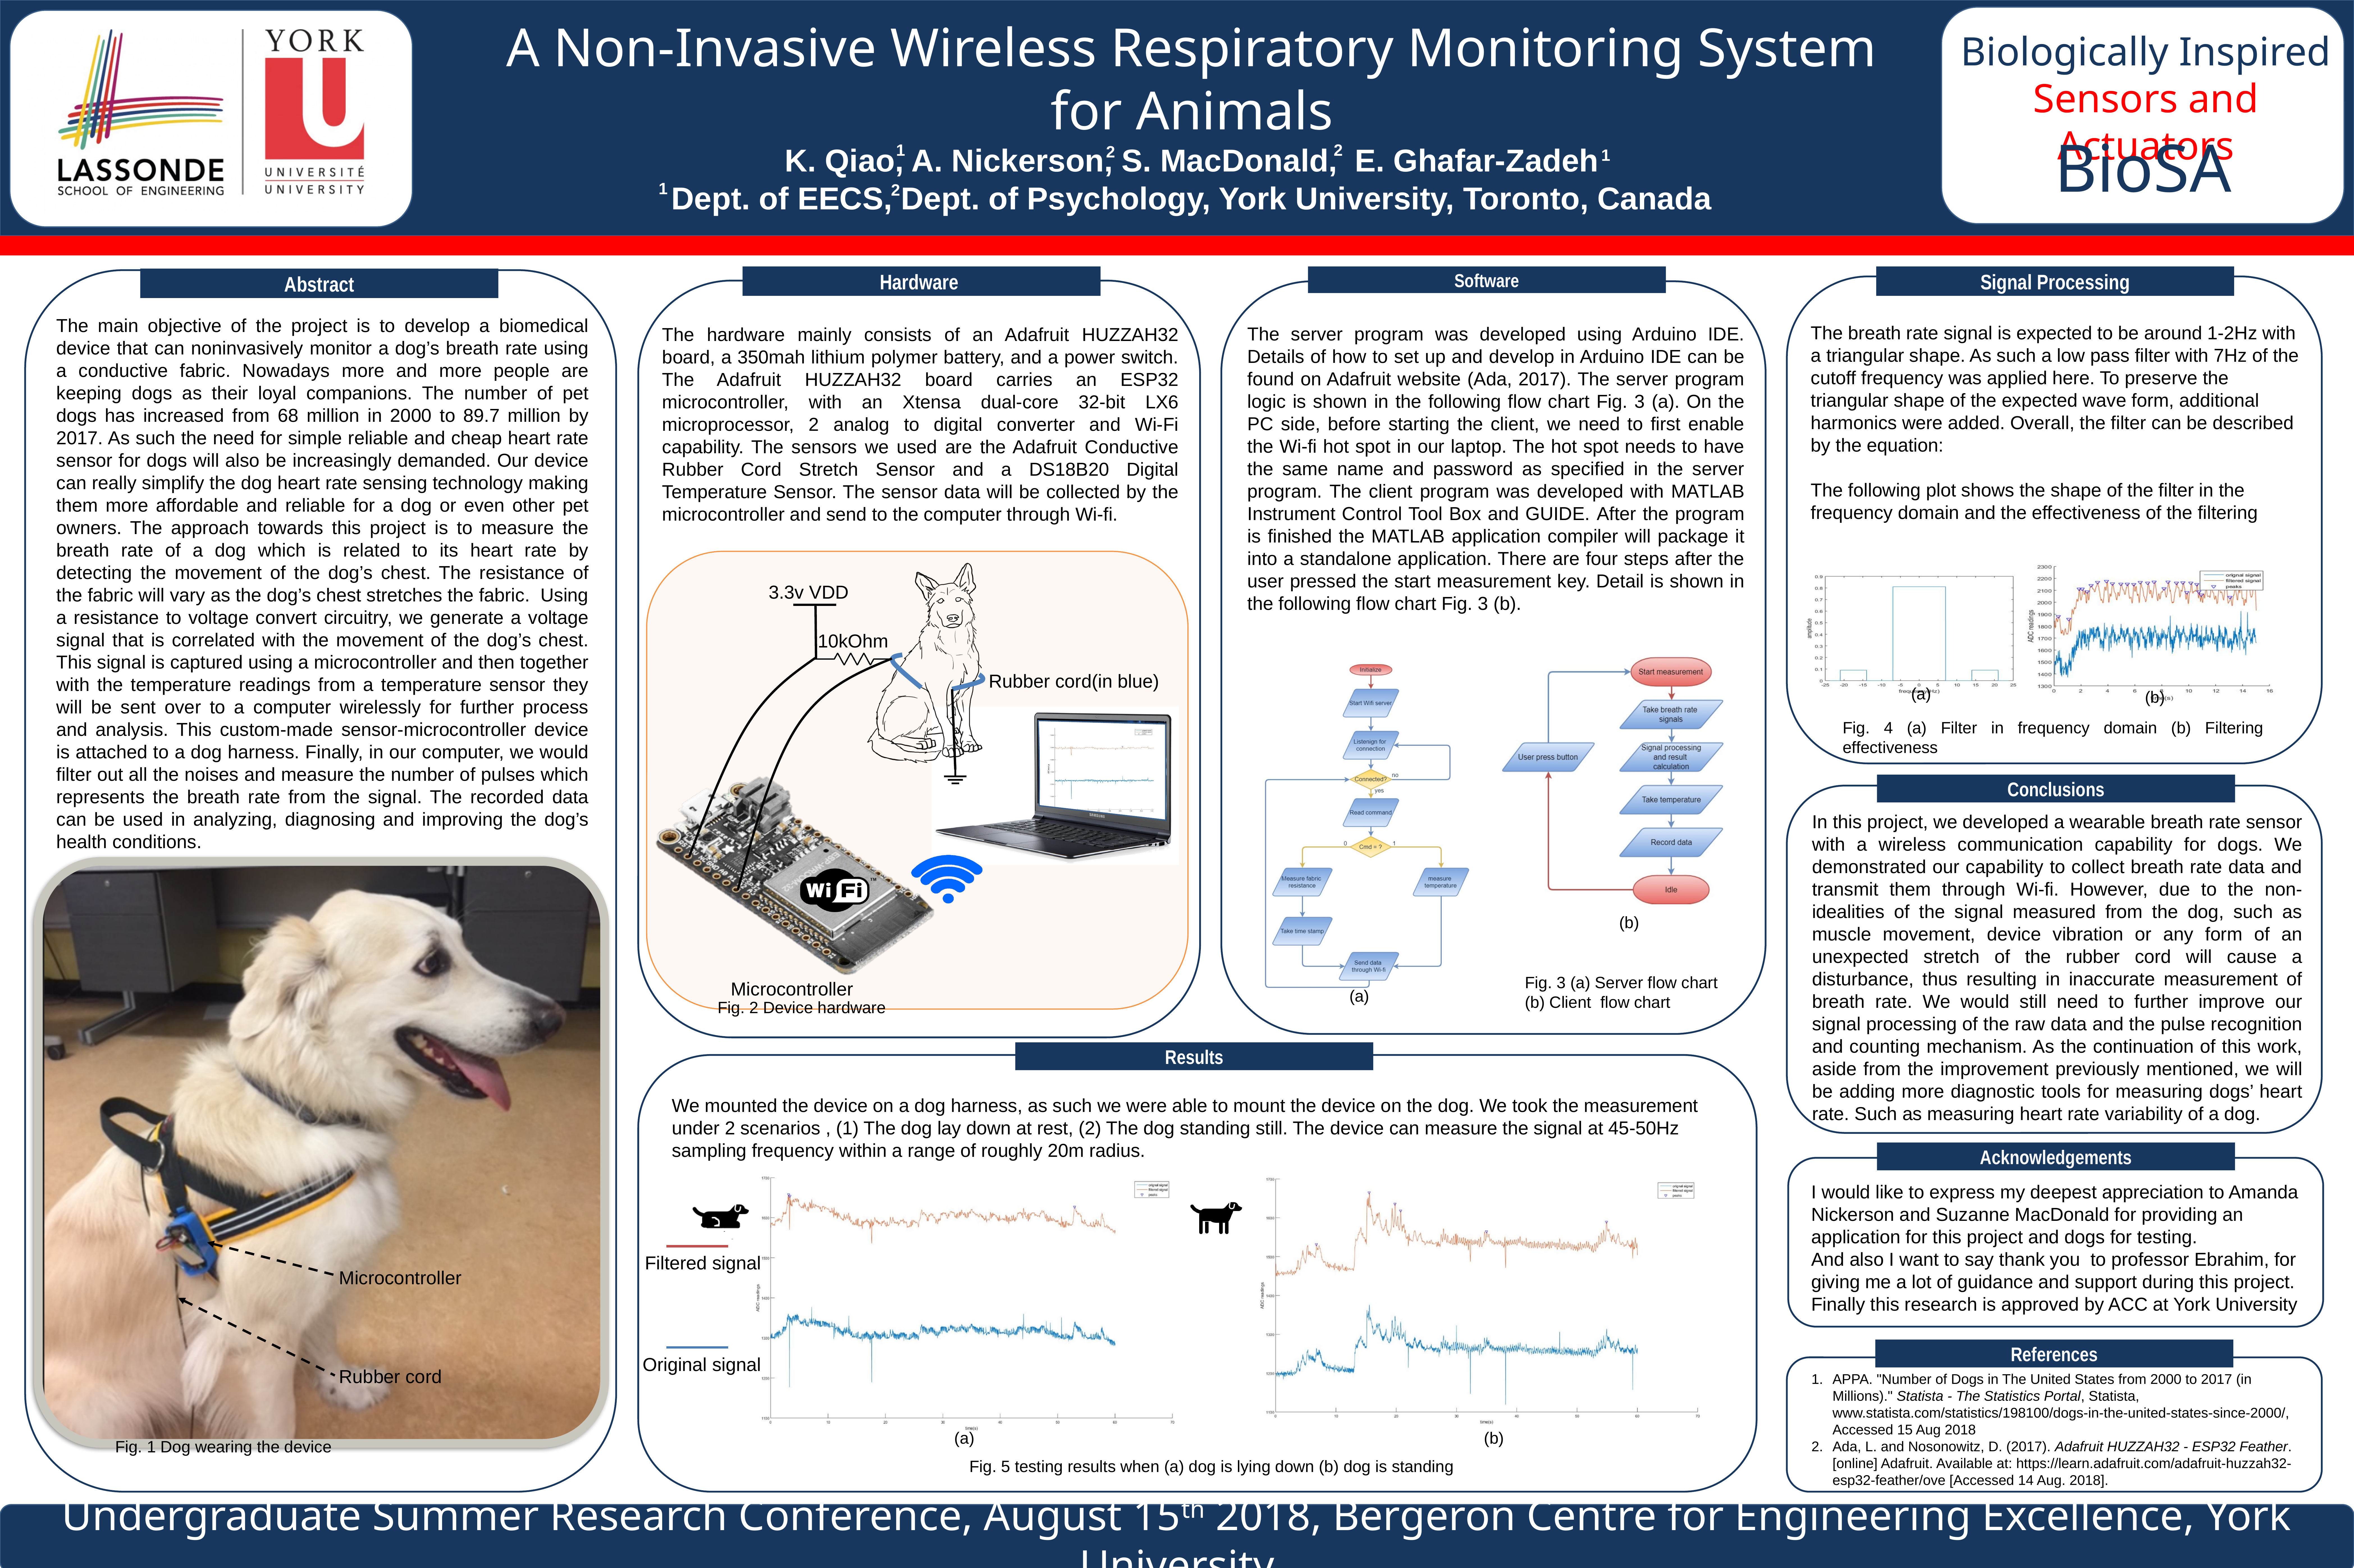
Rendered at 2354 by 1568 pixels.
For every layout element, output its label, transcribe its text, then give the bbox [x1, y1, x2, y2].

text_box [1941, 6, 2345, 225]
text_box The main objective of the project is to develop a biomedical device that can noninvasively monitor a dog’s breath rate using a conductive fabric. Nowadays more and more people are keeping dogs as their loyal companions. The number of pet dogs has increased from 68 million in 2000 to 89.7 million by 2017. As such the need for simple reliable and cheap heart rate sensor for dogs will also be increasingly demanded. Our device can really simplify the dog heart rate sensing technology making them more affordable and reliable for a dog or even other pet owners. The approach towards this project is to measure the breath rate of a dog which is related to its heart rate by detecting the movement of the dog’s chest. The resistance of the fabric will vary as the dog’s chest stretches the fabric. Using a resistance to voltage convert circuitry, we generate a voltage signal that is correlated with the movement of the dog’s chest. This signal is captured using a microcontroller and then together with the temperature readings from a temperature sensor they will be sent over to a computer wirelessly for further process and analysis. This custom-made sensor-microcontroller device is attached to a dog harness. Finally, in our computer, we would filter out all the noises and measure the number of pulses which represents the breath rate from the signal. The recorded data can be used in analyzing, diagnosing and improving the dog’s health conditions. [34, 291, 612, 897]
text_box (a) [1888, 697, 1958, 713]
text_box (b) [2122, 704, 2192, 716]
text_box [637, 356, 1201, 550]
picture [26, 29, 397, 215]
text_box Fig. 1 Dog wearing the device [92, 1446, 582, 1466]
text_box We mounted the device on a dog harness, as such we were able to mount the device on the dog. We took the measurement under 2 scenarios , (1) The dog lay down at rest, (2) The dog standing still. The device can measure the signal at 45-50Hz sampling frequency within a range of roughly 20m radius. [649, 1071, 1756, 1206]
text_box The server program was developed using Arduino IDE. Details of how to set up and develop in Arduino IDE can be found on Adafruit website (Ada, 2017). The server program logic is shown in the following flow chart Fig. 3 (a). On the PC side, before starting the client, we need to first enable the Wi-fi hot spot in our laptop. The hot spot needs to have the same name and password as specified in the server program. The client program was developed with MATLAB Instrument Control Tool Box and GUIDE. After the program is finished the MATLAB application compiler will package it into a standalone application. There are four steps after the user pressed the start measurement key. Detail is shown in the following flow chart Fig. 3 (b). [1225, 299, 1768, 636]
text_box 1 [1597, 142, 1615, 166]
text_box Acknowledgements [1877, 1142, 2235, 1157]
text_box [62, 269, 140, 291]
text_box [9, 10, 413, 228]
text_box [40, 1446, 602, 1493]
text_box I would like to express my deepest appreciation to Amanda Nickerson and Suzanne MacDonald for providing an application for this project and dogs for testing. And also I want to say thank you to professor Ebrahim, for giving me a lot of guidance and support during this project. Finally this research is approved by ACC at York University [1788, 1157, 2323, 1337]
text_box [1257, 281, 1730, 299]
text_box 2 [1329, 137, 1347, 161]
text_box (a) [932, 1453, 1001, 1457]
text_box 1 [655, 176, 672, 200]
text_box Undergraduate Summer Research Conference, August 15th 2018, Bergeron Centre for Engineering Excellence, York University [0, 1504, 2354, 1568]
text_box [2235, 785, 2279, 787]
text_box Filtered signal [666, 1249, 701, 1276]
text_box [1749, 1114, 1757, 1446]
text_box [612, 337, 617, 550]
text_box [637, 1088, 688, 1249]
picture [1263, 664, 1470, 991]
text_box Biologically Inspired Sensors and Actuators [1953, 24, 2338, 170]
text_box (b) [1597, 907, 1666, 942]
picture [1501, 657, 1725, 904]
picture [1793, 556, 2296, 702]
text_box The hardware mainly consists of an Adafruit HUZZAH32 board, a 350mah lithium polymer battery, and a power switch. The Adafruit HUZZAH32 board carries an ESP32 microcontroller, with an Xtensa dual-core 32-bit LX6 microprocessor, 2 analog to digital converter and Wi-Fi capability. The sensors we used are the Adafruit Conductive Rubber Cord Stretch Sensor and a DS18B20 Digital Temperature Sensor. The sensor data will be collected by the microcontroller and send to the computer through Wi-fi. [639, 277, 1202, 547]
text_box APPA. "Number of Dogs in The United States from 2000 to 2017 (in Millions)." Statista - The Statistics Portal, Statista, www.statista.com/statistics/198100/dogs-in-the-united-states-since-2000/, Accessed 15 Aug 2018 Ada, L. and Nosonowitz, D. (2017). Adafruit HUZZAH32 - ESP32 Feather. [online] Adafruit. Available at: https://learn.adafruit.com/adafruit-huzzah32-esp32-feather/ove [Accessed 14 Aug. 2018]. [1789, 1347, 2323, 1510]
text_box Fig. 3 (a) Server flow chart (b) Client flow chart [1502, 952, 1745, 1031]
text_box [1786, 276, 2323, 750]
text_box Results [1015, 1042, 1373, 1070]
text_box [607, 1393, 617, 1436]
text_box [1786, 824, 1790, 1094]
text_box Software [1308, 266, 1666, 293]
text_box Fig. 2 Device hardware [695, 1019, 922, 1027]
text_box [665, 1054, 1730, 1071]
text_box [666, 1276, 701, 1350]
text_box (a) [1327, 993, 1396, 1015]
text_box [637, 1377, 1715, 1493]
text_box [178, 1242, 664, 1390]
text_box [592, 551, 1225, 1017]
text_box 2 [887, 177, 905, 201]
picture [38, 861, 605, 1444]
text_box Fig. 4 (a) Filter in frequency domain (b) Filtering effectiveness [1820, 697, 2287, 776]
text_box [0, 0, 2354, 235]
text_box [1786, 1369, 1789, 1446]
text_box Signal Processing [1876, 266, 2234, 296]
text_box [24, 327, 36, 1441]
text_box In this project, we developed a wearable breath rate sensor with a wireless communication capability for dogs. We demonstrated our capability to collect breath rate data and transmit them through Wi-fi. However, due to the non-idealities of the signal measured from the dog, such as muscle movement, device vibration or any form of an unexpected stretch of the rubber cord will cause a disturbance, thus resulting in inaccurate measurement of breath rate. We would still need to further improve our signal processing of the raw data and the pulse recognition and counting mechanism. As the continuation of this work, aside from the improvement previously mentioned, we will be adding more diagnostic tools for measuring dogs’ heart rate. Such as measuring heart rate variability of a dog. [1790, 787, 2325, 1146]
text_box 2 [1102, 139, 1119, 163]
text_box [1226, 636, 1766, 1035]
text_box References [1875, 1340, 2234, 1347]
text_box Conclusions [1877, 776, 2235, 787]
text_box [499, 269, 579, 291]
text_box [0, 235, 2354, 256]
text_box Abstract [140, 269, 499, 291]
text_box (b) [1461, 1446, 1531, 1457]
text_box [611, 1019, 617, 1242]
text_box A Non-Invasive Wireless Respiratory Monitoring System for Animals K. Qiao, A. Nickerson, S. MacDonald, E. Ghafar-Zadeh Dept. of EECS, Dept. of Psychology, York University, Toronto, Canada [498, 11, 1886, 218]
text_box Hardware [742, 266, 1101, 277]
text_box Original signal [666, 1350, 701, 1377]
text_box Fig. 5 testing results when (a) dog is lying down (b) dog is standing [947, 1446, 1952, 1485]
text_box 1 [892, 137, 909, 161]
text_box [1221, 345, 1225, 551]
text_box BioSA [2012, 124, 2273, 207]
picture [689, 1156, 1749, 1451]
text_box [1830, 785, 1877, 787]
text_box [675, 1019, 1163, 1038]
